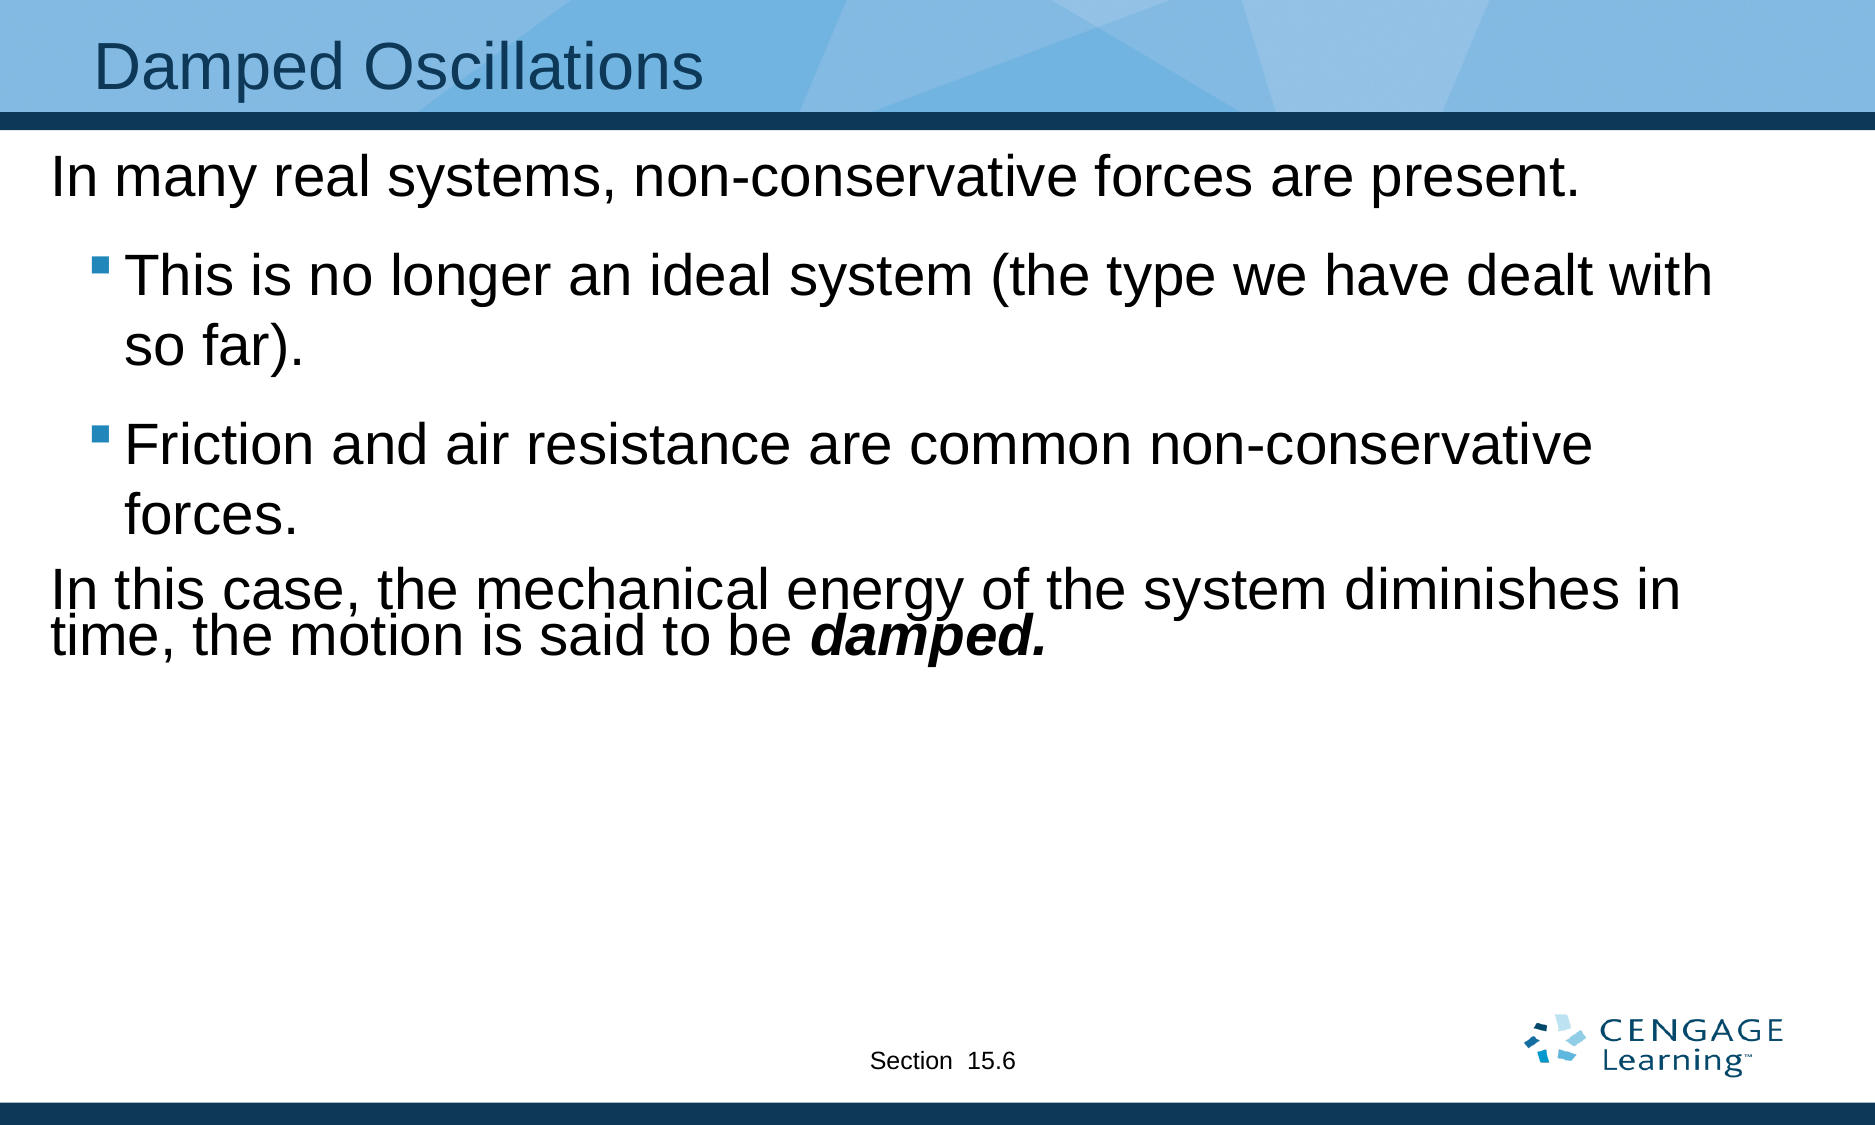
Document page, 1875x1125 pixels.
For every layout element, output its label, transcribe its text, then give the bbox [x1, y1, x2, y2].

title Damped Oscillations [93, 12, 1782, 113]
text_box Section 15.6 [734, 1037, 1032, 1083]
list In many real systems, non-conservative forces are present. This is no longer an ideal system (the type we have dealt with so far). Friction and air resistance are common non-conservative forces. In this case, the mechanical energy of the system diminishes in time, the motion is said to be damped. [50, 162, 1738, 891]
picture [1494, 990, 1812, 1101]
picture [0, 0, 1875, 112]
